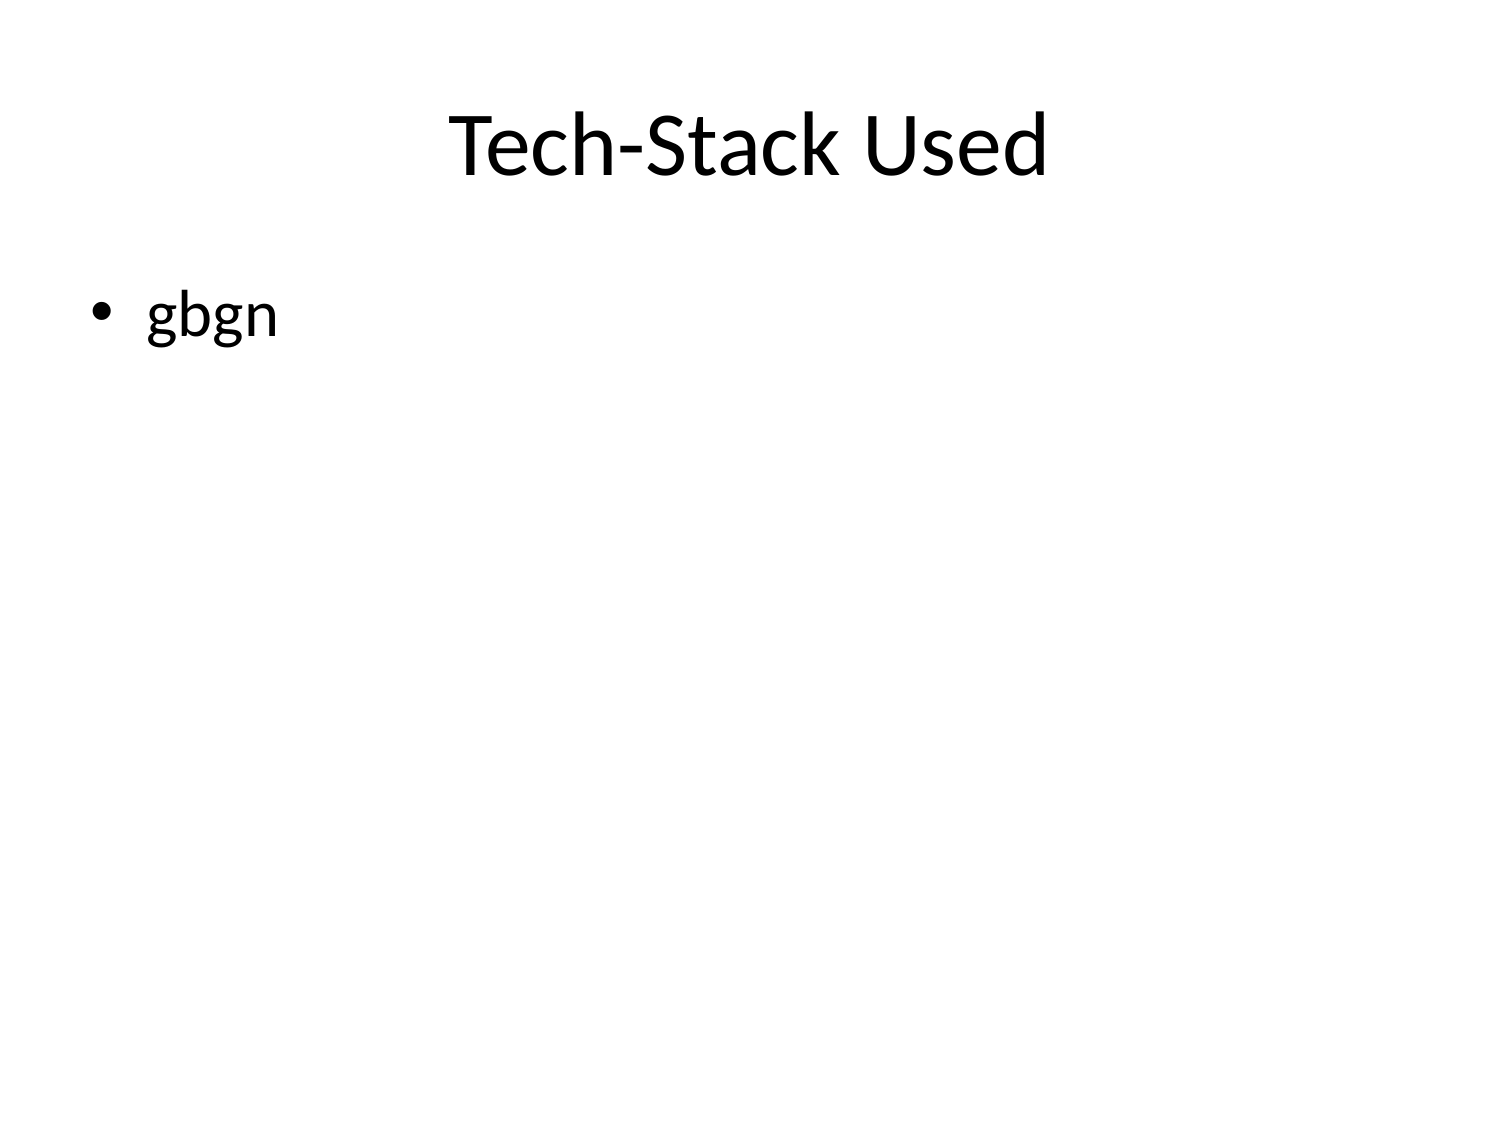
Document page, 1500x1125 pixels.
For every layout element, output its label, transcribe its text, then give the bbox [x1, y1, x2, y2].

title Tech-Stack Used [75, 45, 1425, 233]
list gbgn [75, 262, 1425, 1005]
